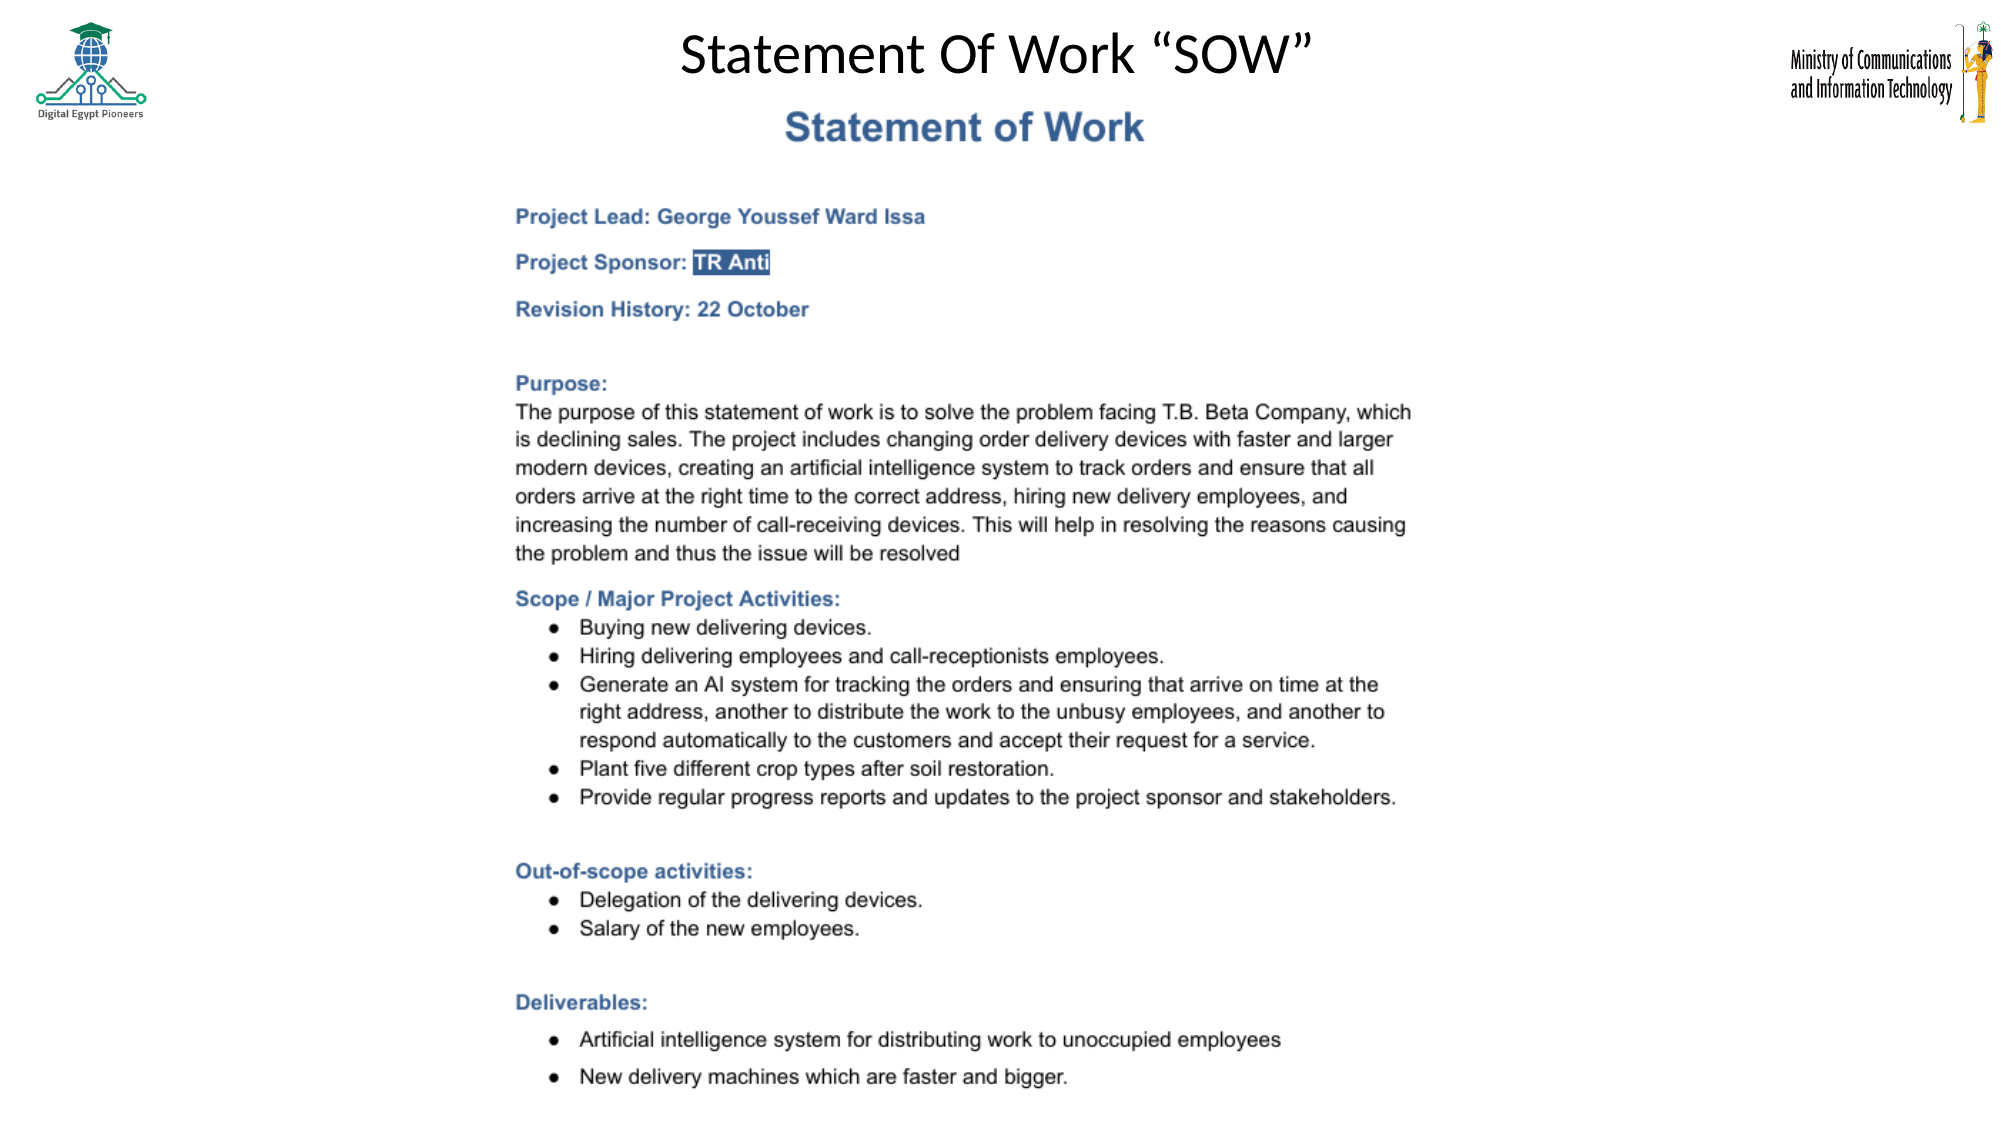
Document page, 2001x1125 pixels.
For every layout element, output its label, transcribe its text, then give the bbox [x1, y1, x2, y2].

text_box Statement Of Work “SOW” [665, 0, 1341, 99]
picture [0, 21, 181, 123]
picture [492, 100, 1442, 1114]
picture [1791, 21, 1994, 123]
